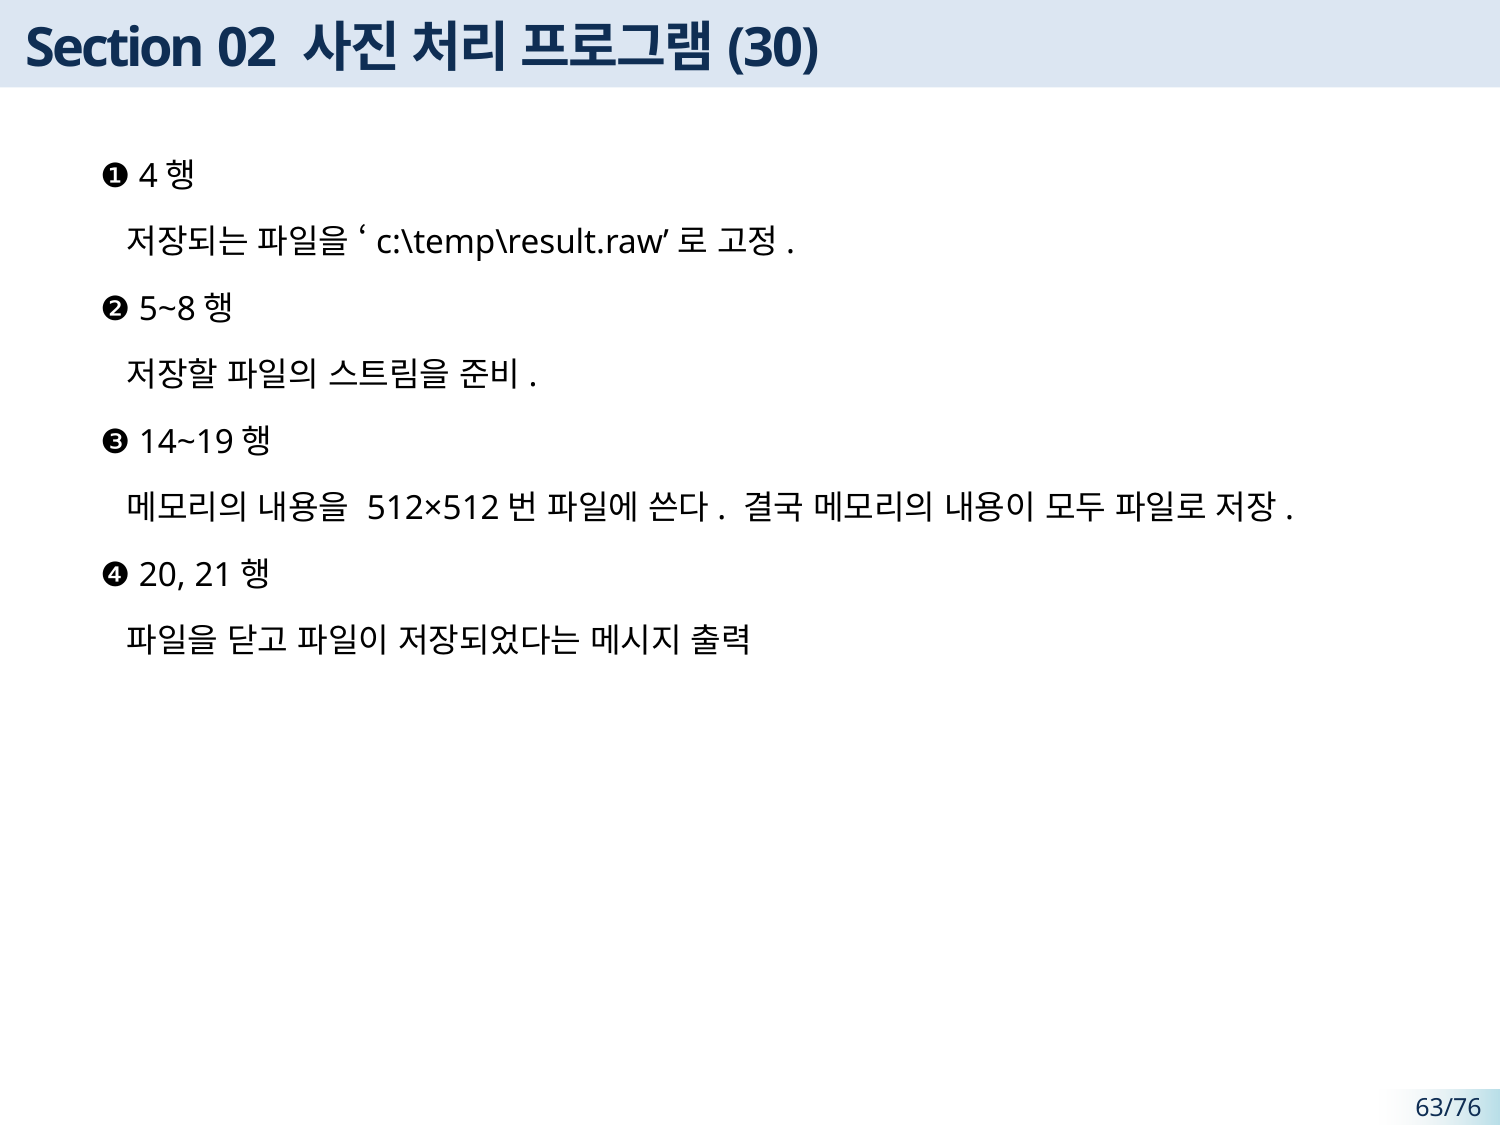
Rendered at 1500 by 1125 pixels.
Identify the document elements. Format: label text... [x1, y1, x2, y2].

list ❶ 4행 저장되는 파일을 ‘c:\temp\result.raw’로 고정. ❷ 5~8행 저장할 파일의 스트림을 준비. ❸ 14~19행 메모리의 내용을 512×512번 파일에 쓴다. 결국 메모리의 내용이 모두 파일로 저장. ❹ 20, 21행 파일을 닫고 파일이 저장되었다는 메시지 출력 [10, 126, 1481, 1057]
title Section 02 사진 처리 프로그램(30) [10, 5, 1288, 84]
